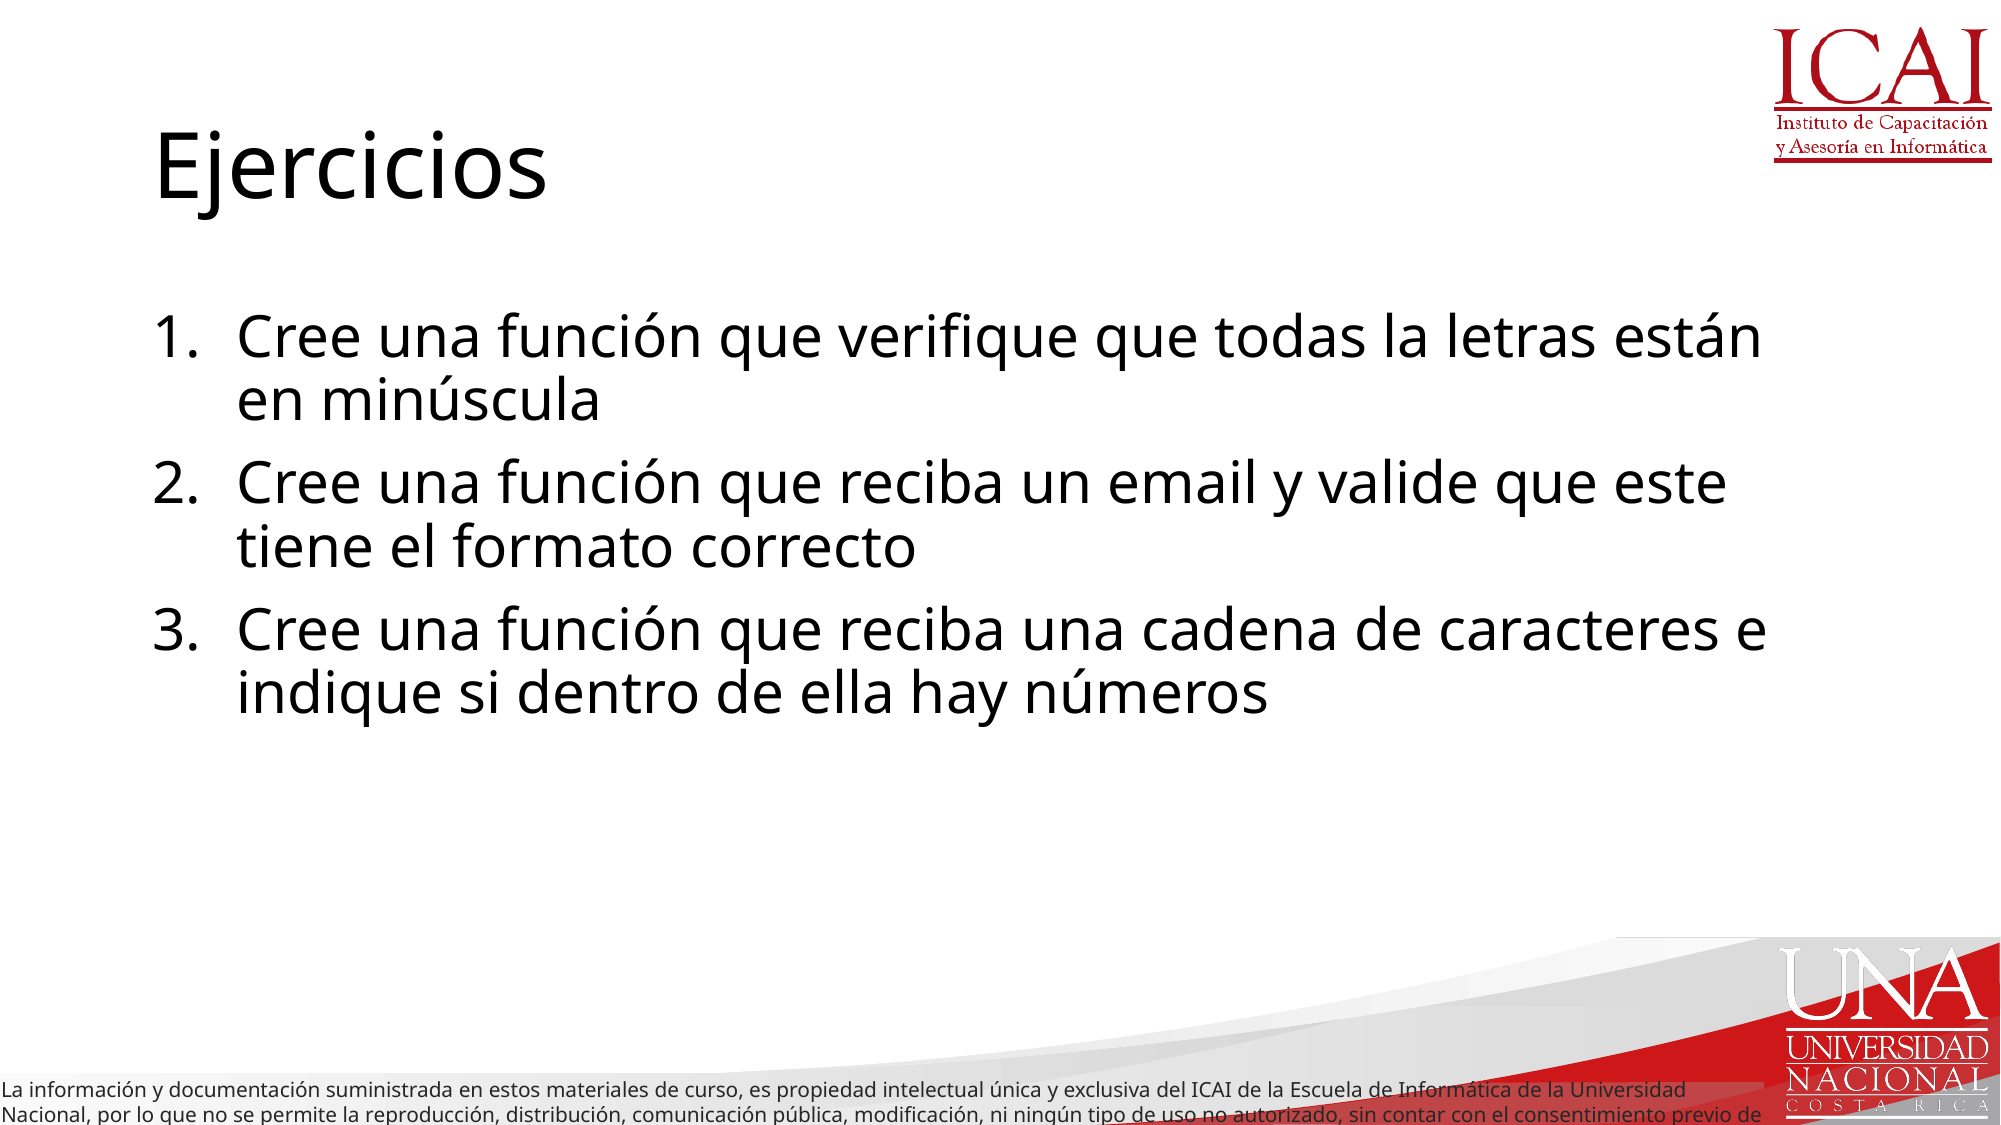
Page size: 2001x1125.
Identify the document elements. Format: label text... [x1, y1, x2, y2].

picture [1766, 22, 2001, 171]
list Cree una función que verifique que todas la letras están en minúscula Cree una función que reciba un email y valide que este tiene el formato correcto Cree una función que reciba una cadena de caracteres e indique si dentro de ella hay números [137, 299, 1863, 1014]
title Ejercicios [137, 59, 1863, 278]
picture [1755, 931, 2001, 1125]
